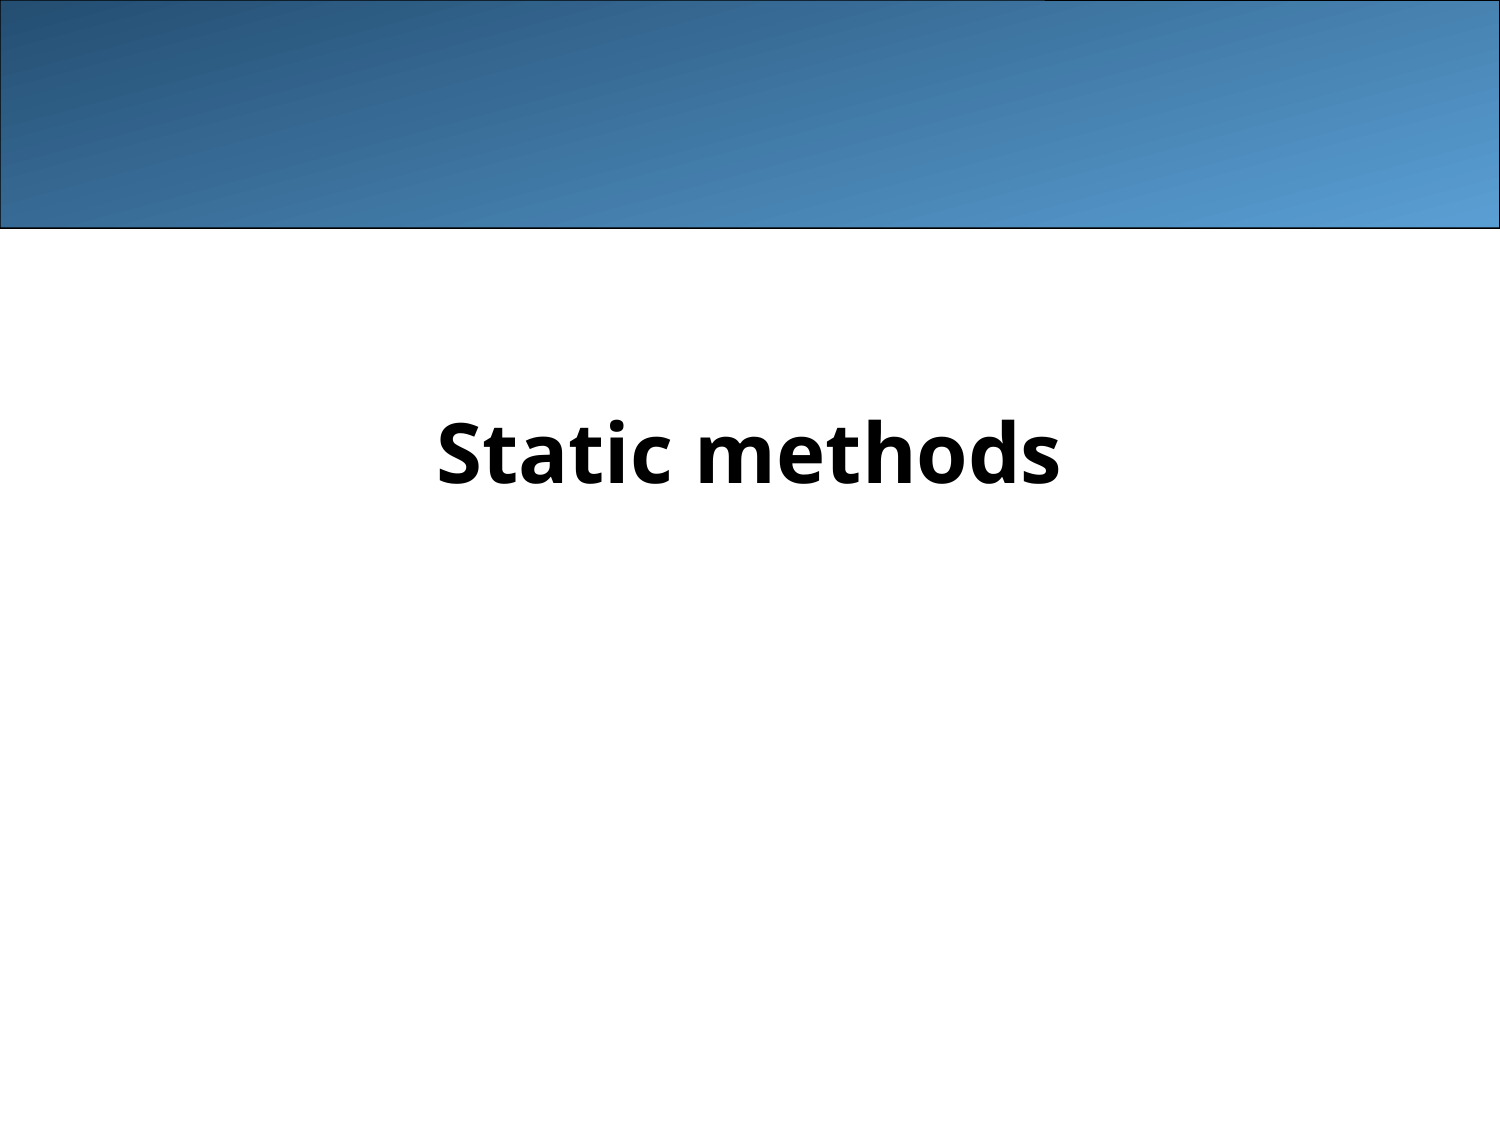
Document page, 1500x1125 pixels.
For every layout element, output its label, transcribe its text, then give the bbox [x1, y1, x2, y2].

title Static methods [112, 262, 1388, 638]
